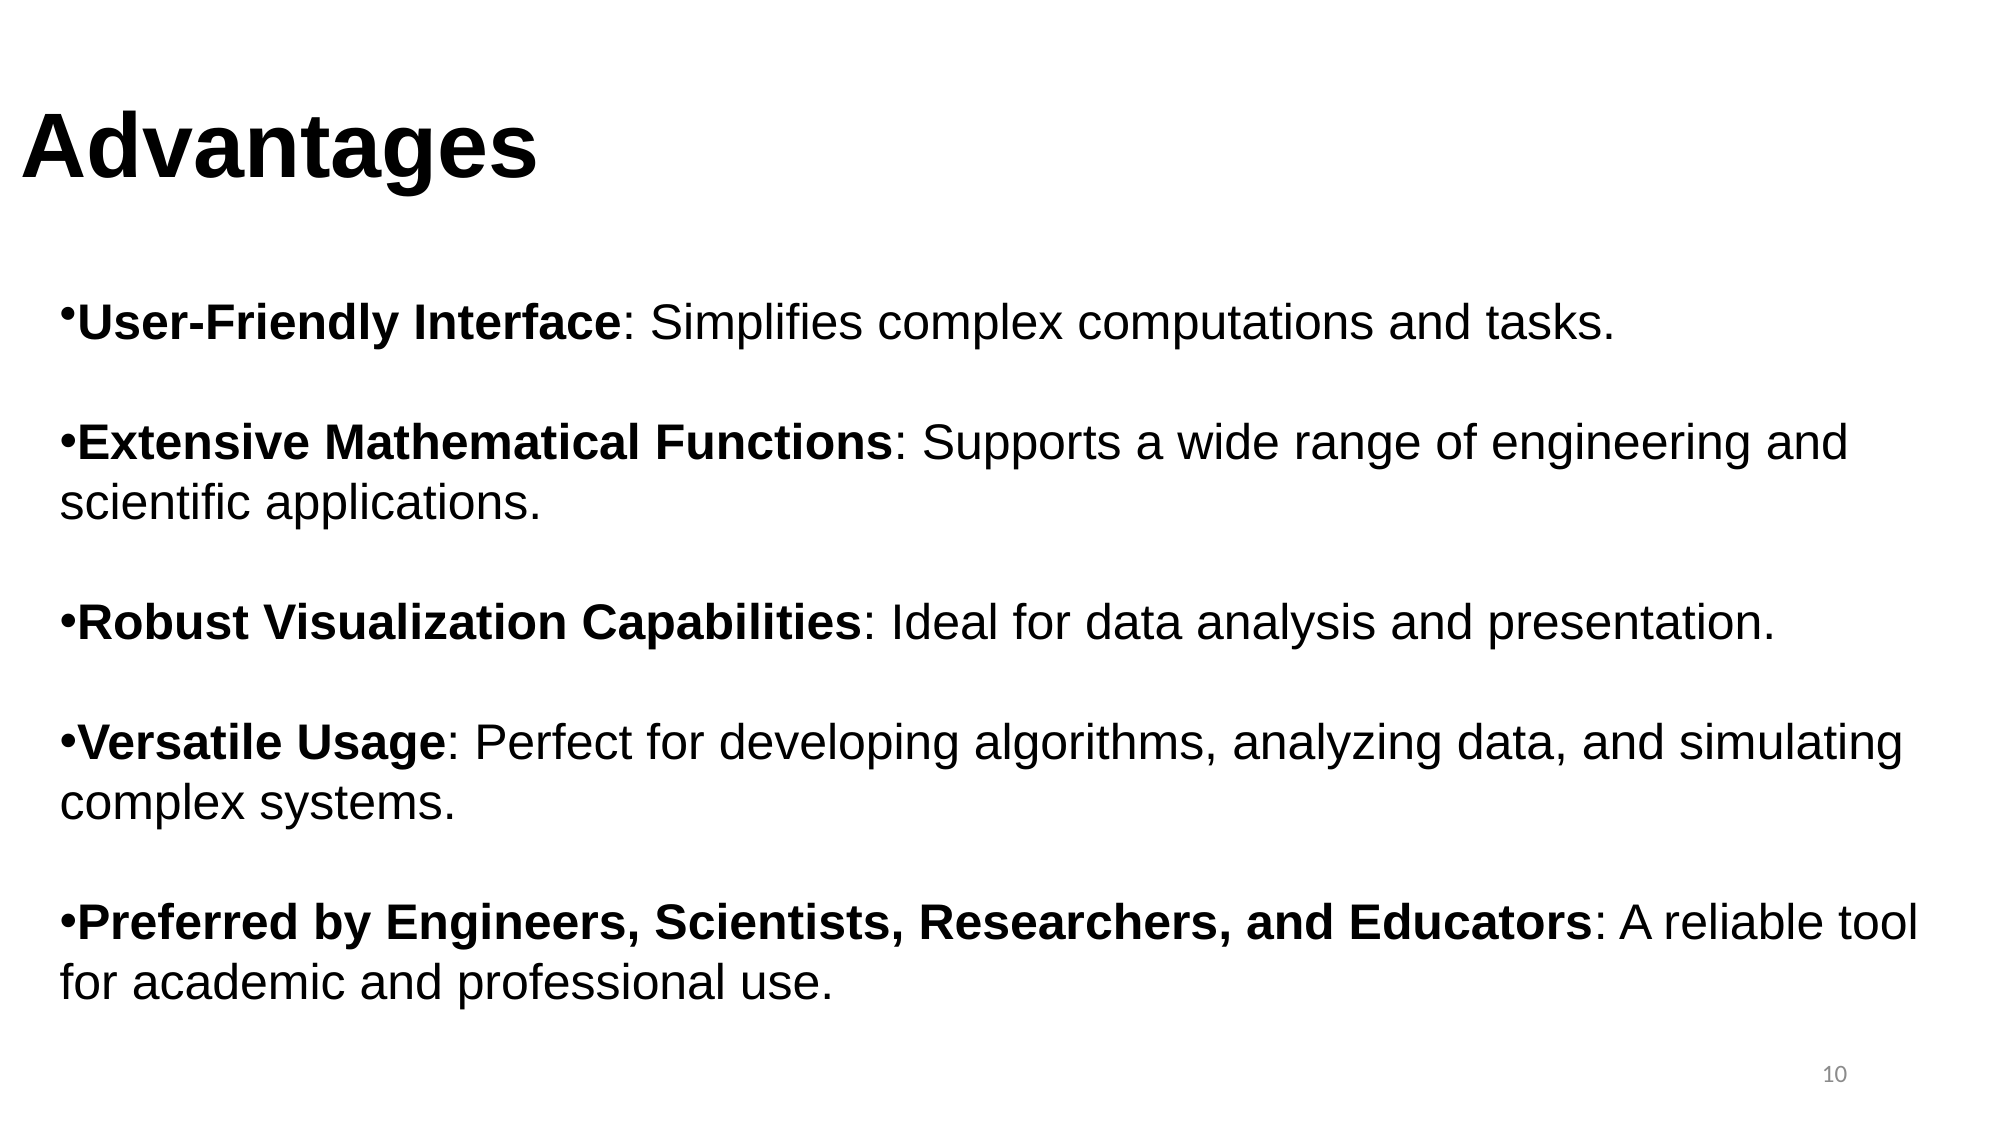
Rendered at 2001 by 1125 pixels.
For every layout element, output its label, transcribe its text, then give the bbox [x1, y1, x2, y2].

slide_number 10 [1412, 1042, 1863, 1103]
title Advantages [5, 39, 1731, 258]
list User-Friendly Interface: Simplifies complex computations and tasks. Extensive Mathematical Functions: Supports a wide range of engineering and scientific applications. Robust Visualization Capabilities: Ideal for data analysis and presentation. Versatile Usage: Perfect for developing algorithms, analyzing data, and simulating complex systems. Preferred by Engineers, Scientists, Researchers, and Educators: A reliable tool for academic and professional use. [44, 282, 2000, 1018]
